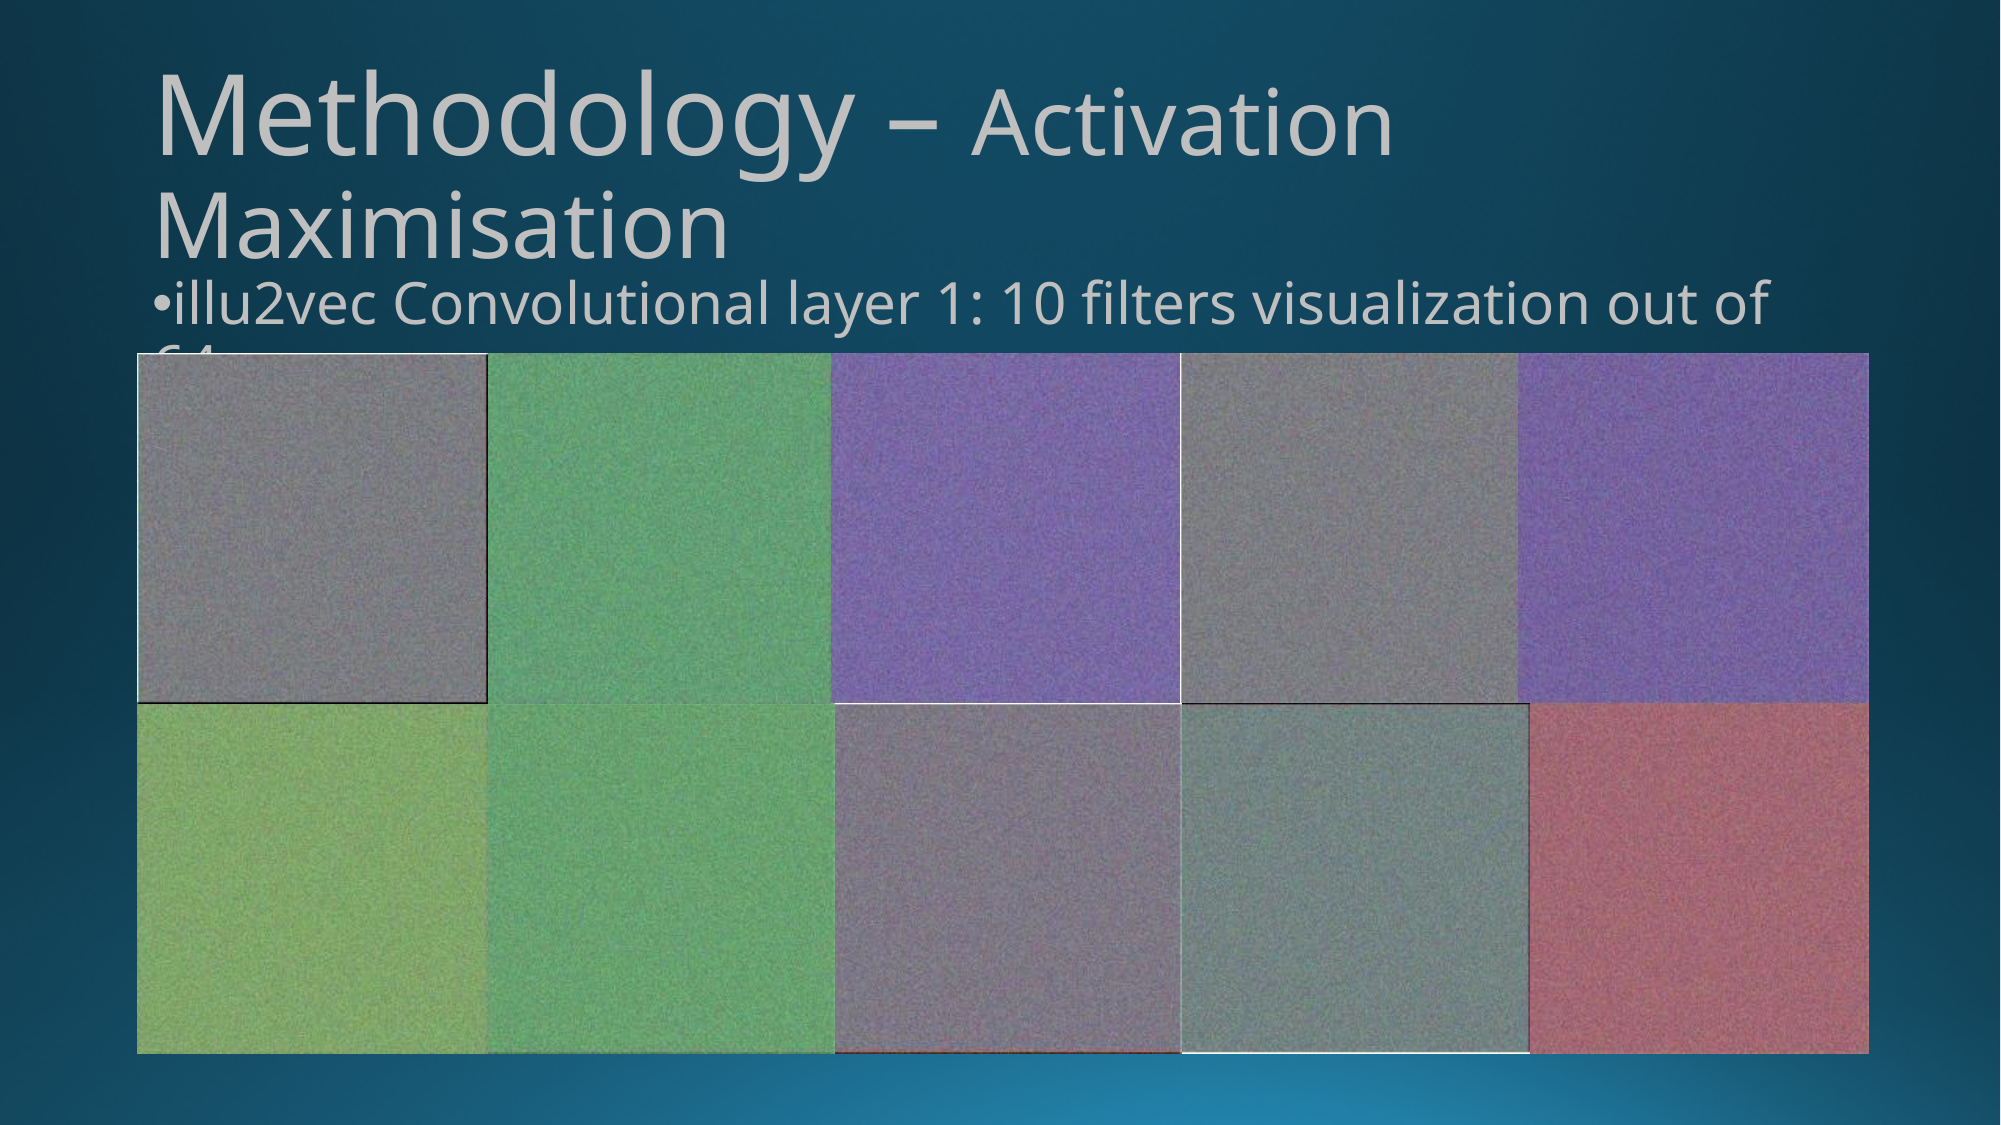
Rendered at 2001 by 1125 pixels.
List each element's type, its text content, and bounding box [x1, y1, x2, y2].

text_box illu2vec Convolutional layer 1: 10 filters visualization out of 64 [137, 267, 1840, 352]
text_box Methodology – Activation Maximisation [137, 59, 1863, 278]
picture [0, 0, 2001, 1125]
